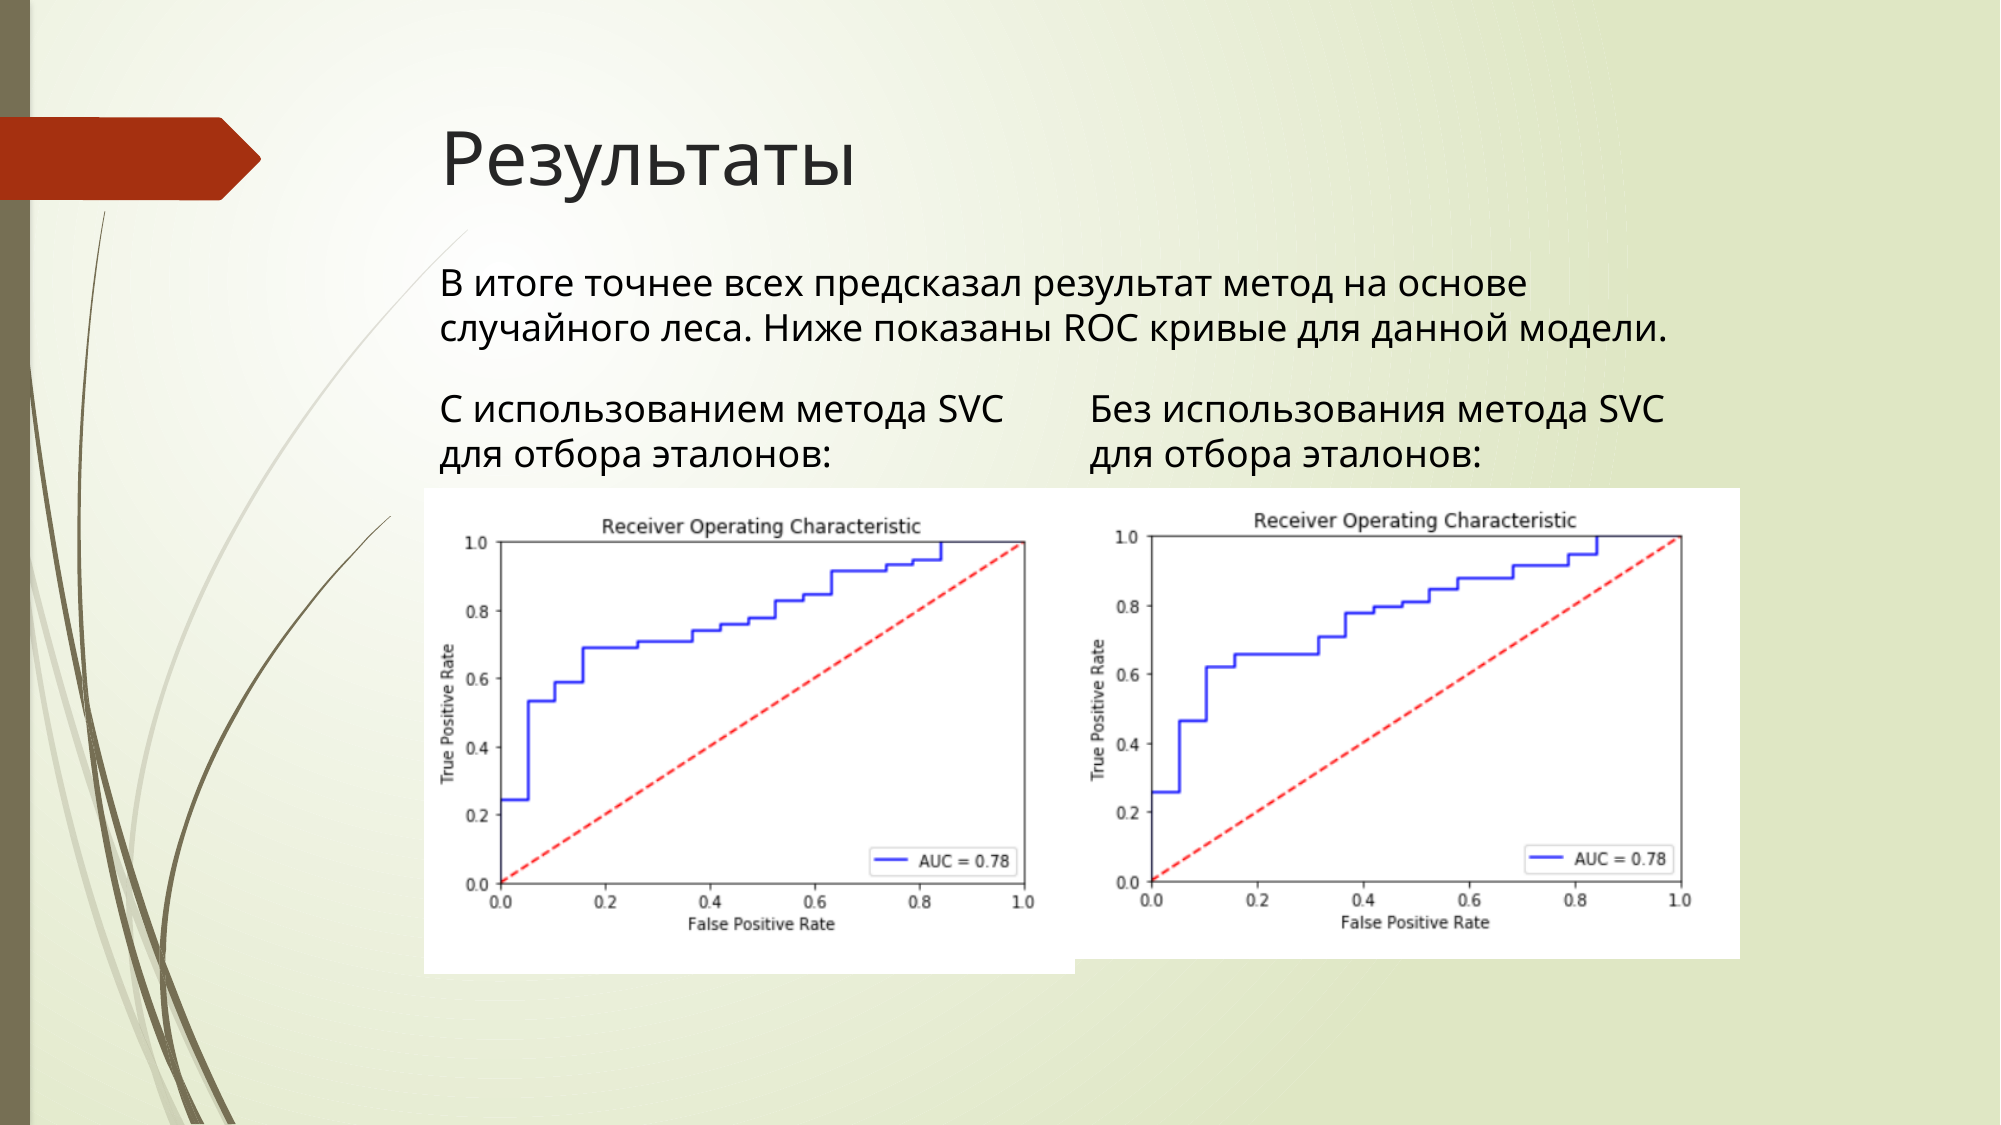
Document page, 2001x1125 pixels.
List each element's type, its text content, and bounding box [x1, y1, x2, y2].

text_box С использованием метода SVC для отбора эталонов: [424, 377, 1074, 482]
picture [1074, 488, 1740, 959]
title Результаты [425, 102, 1888, 313]
text_box В итоге точнее всех предсказал результат метод на основе случайного леса. Ниже показаны ROC кривые для данной модели. [424, 251, 1740, 357]
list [424, 488, 1075, 974]
text_box Без использования метода SVC для отбора эталонов: [1074, 377, 1740, 482]
